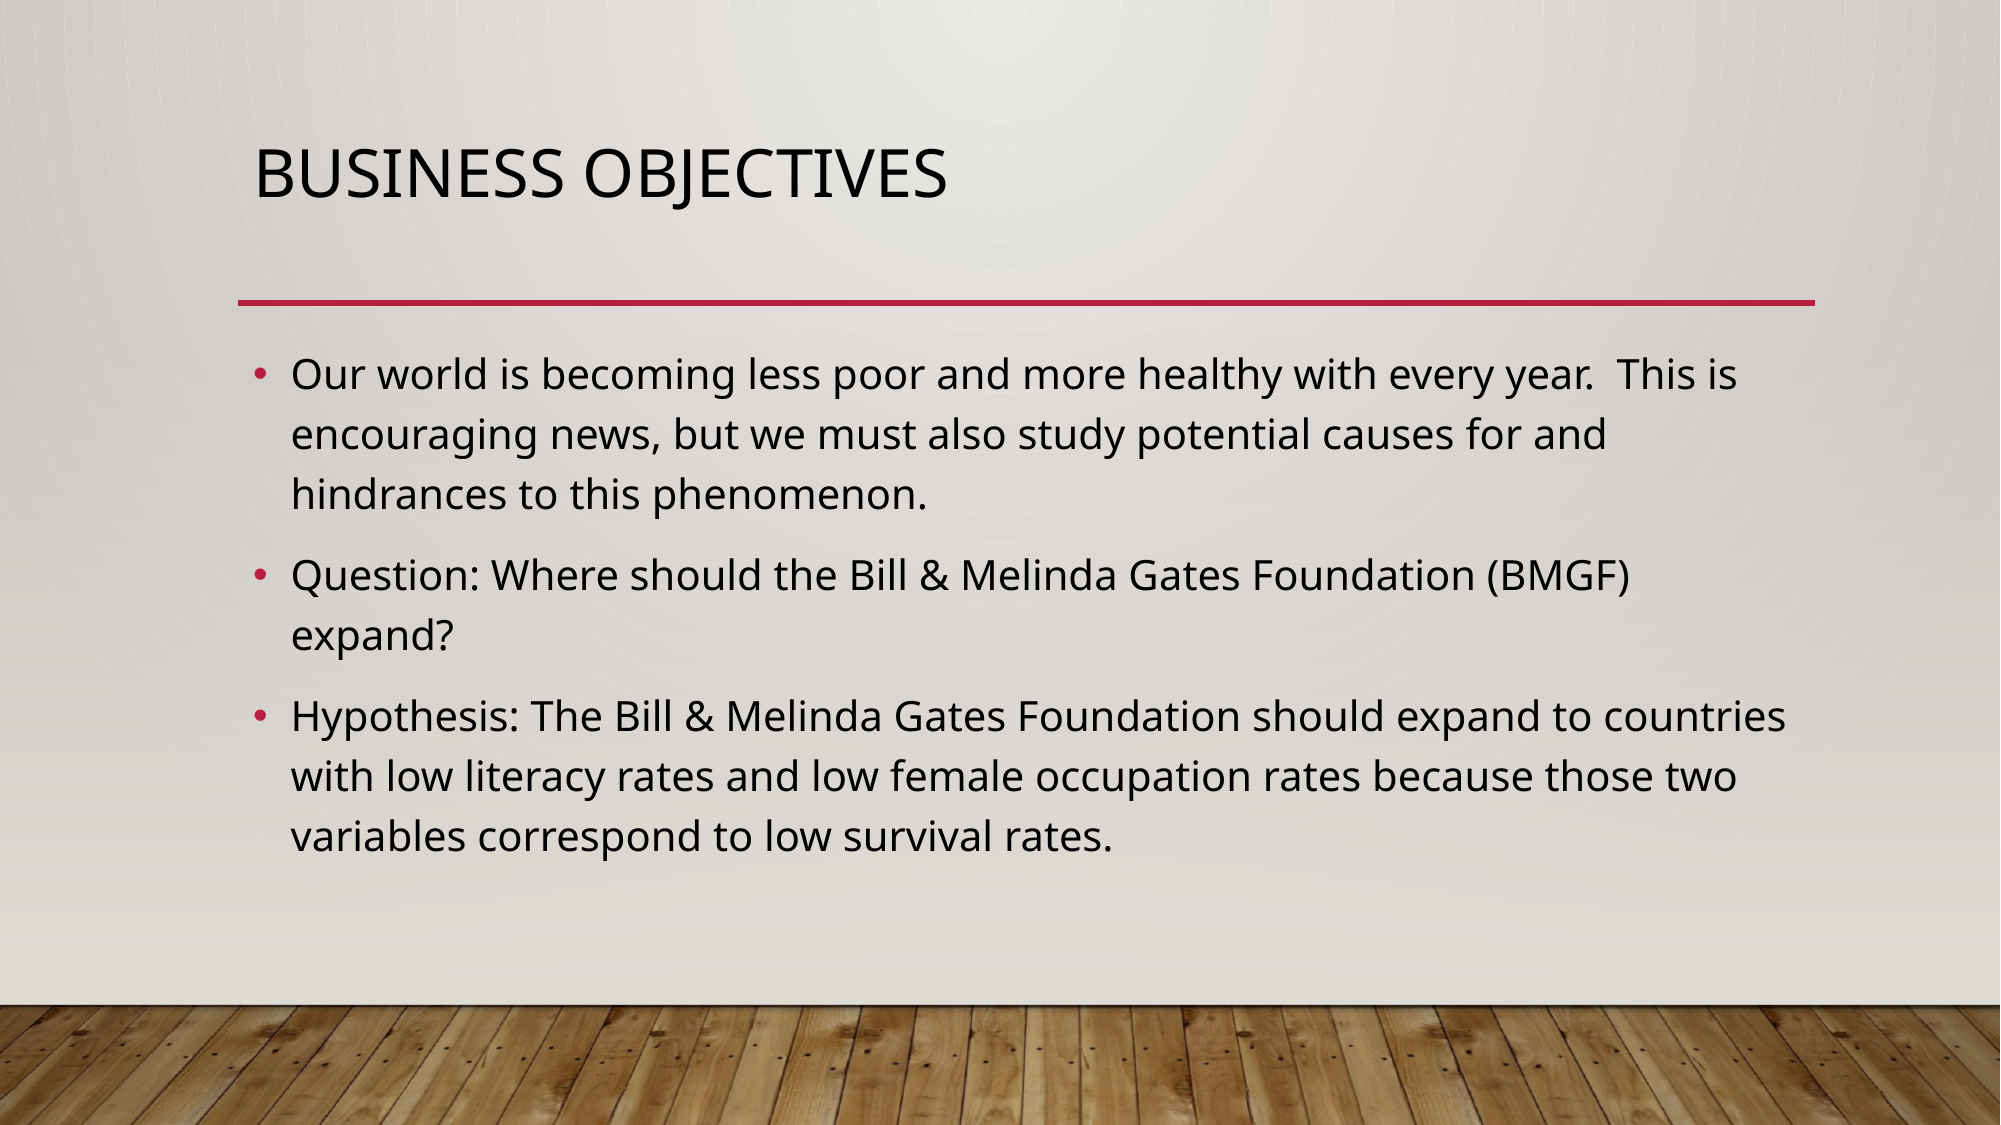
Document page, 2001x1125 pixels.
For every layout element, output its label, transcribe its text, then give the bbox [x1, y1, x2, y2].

picture [0, 1005, 2000, 1125]
title Business objectives [238, 131, 1814, 305]
list Our world is becoming less poor and more healthy with every year. This is encouraging news, but we must also study potential causes for and hindrances to this phenomenon. Question: Where should the Bill & Melinda Gates Foundation (BMGF) expand? Hypothesis: The Bill & Melinda Gates Foundation should expand to countries with low literacy rates and low female occupation rates because those two variables correspond to low survival rates. [238, 330, 1814, 897]
